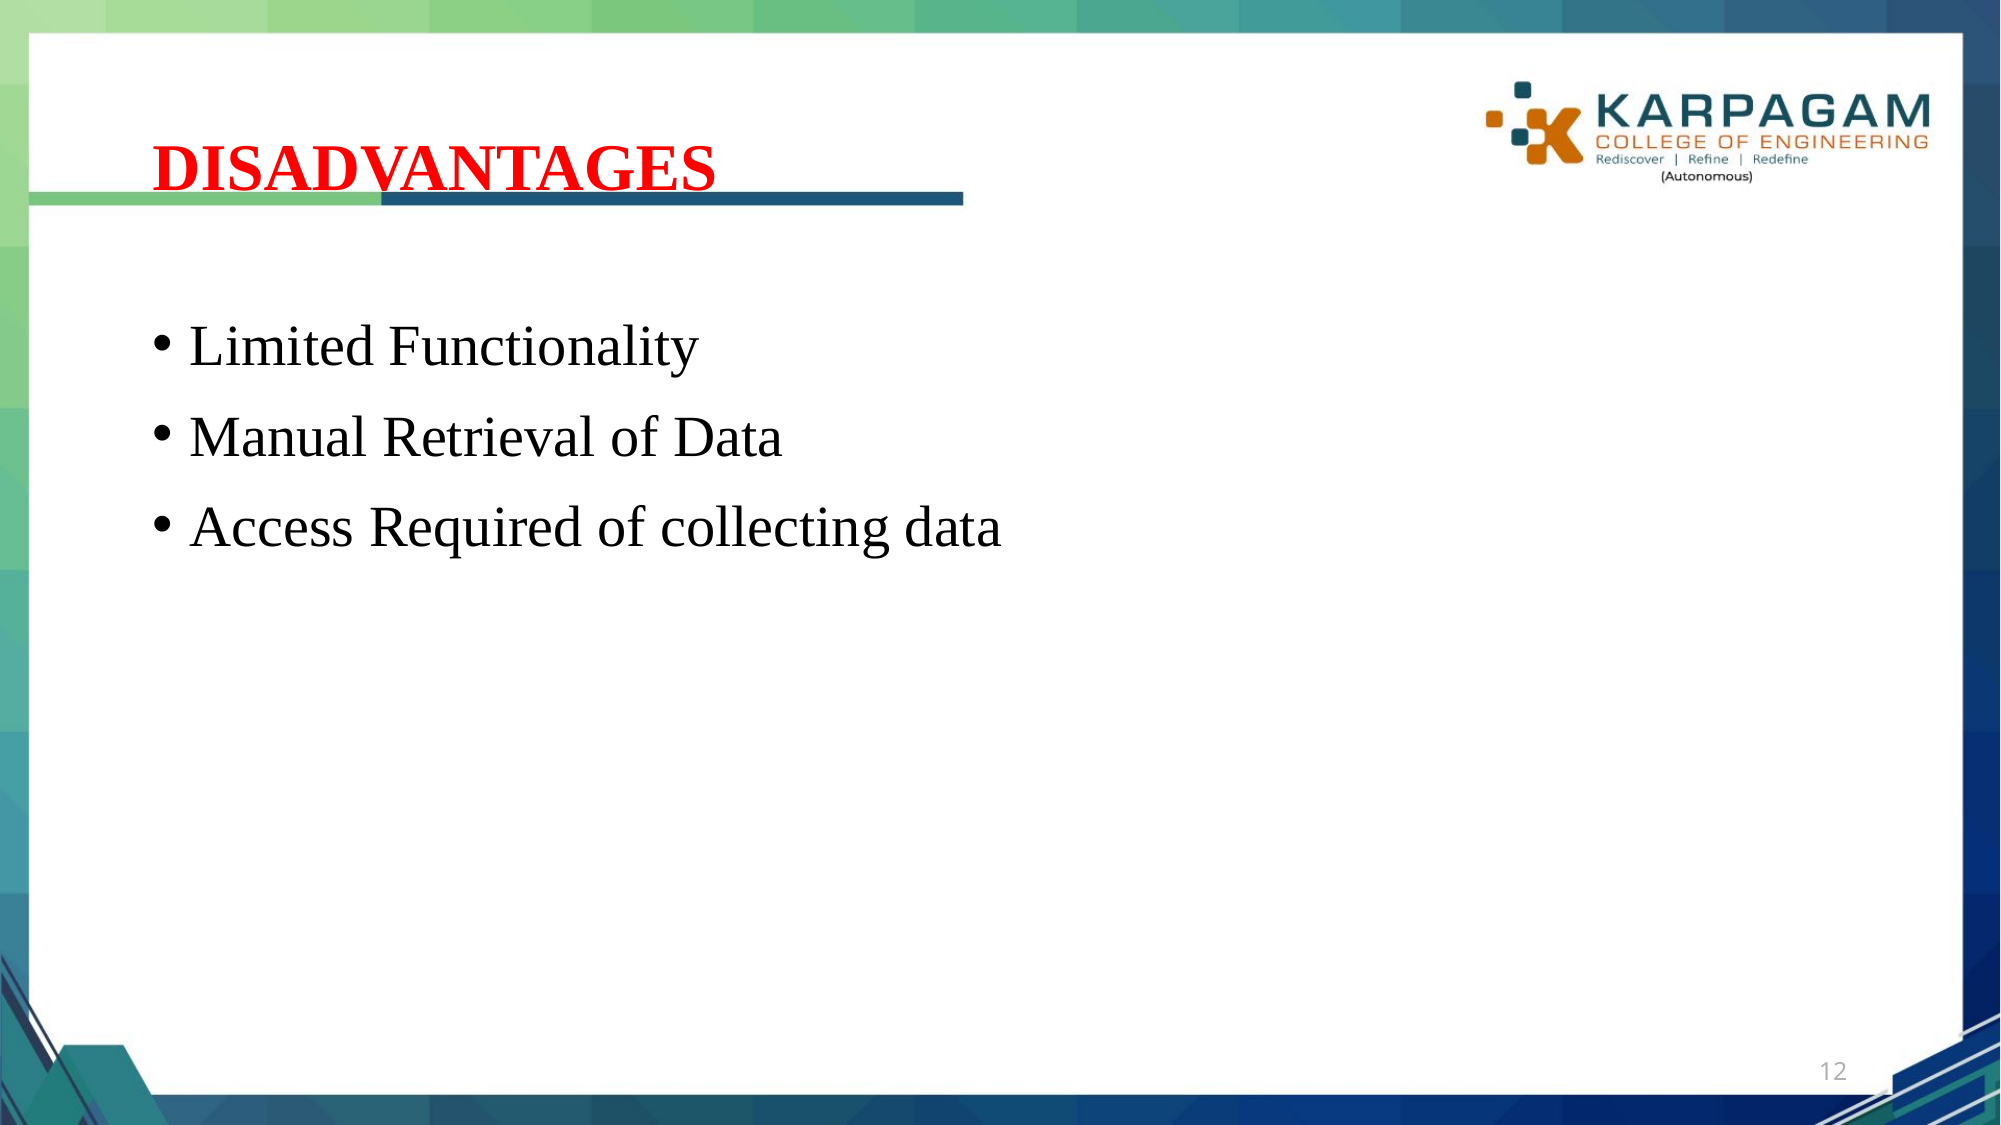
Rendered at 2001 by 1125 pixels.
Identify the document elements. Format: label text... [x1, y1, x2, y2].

list Limited Functionality Manual Retrieval of Data Access Required of collecting data [137, 299, 1863, 1014]
title DISADVANTAGES [137, 59, 1863, 278]
picture [0, 0, 2001, 1125]
slide_number 12 [1412, 1042, 1863, 1103]
